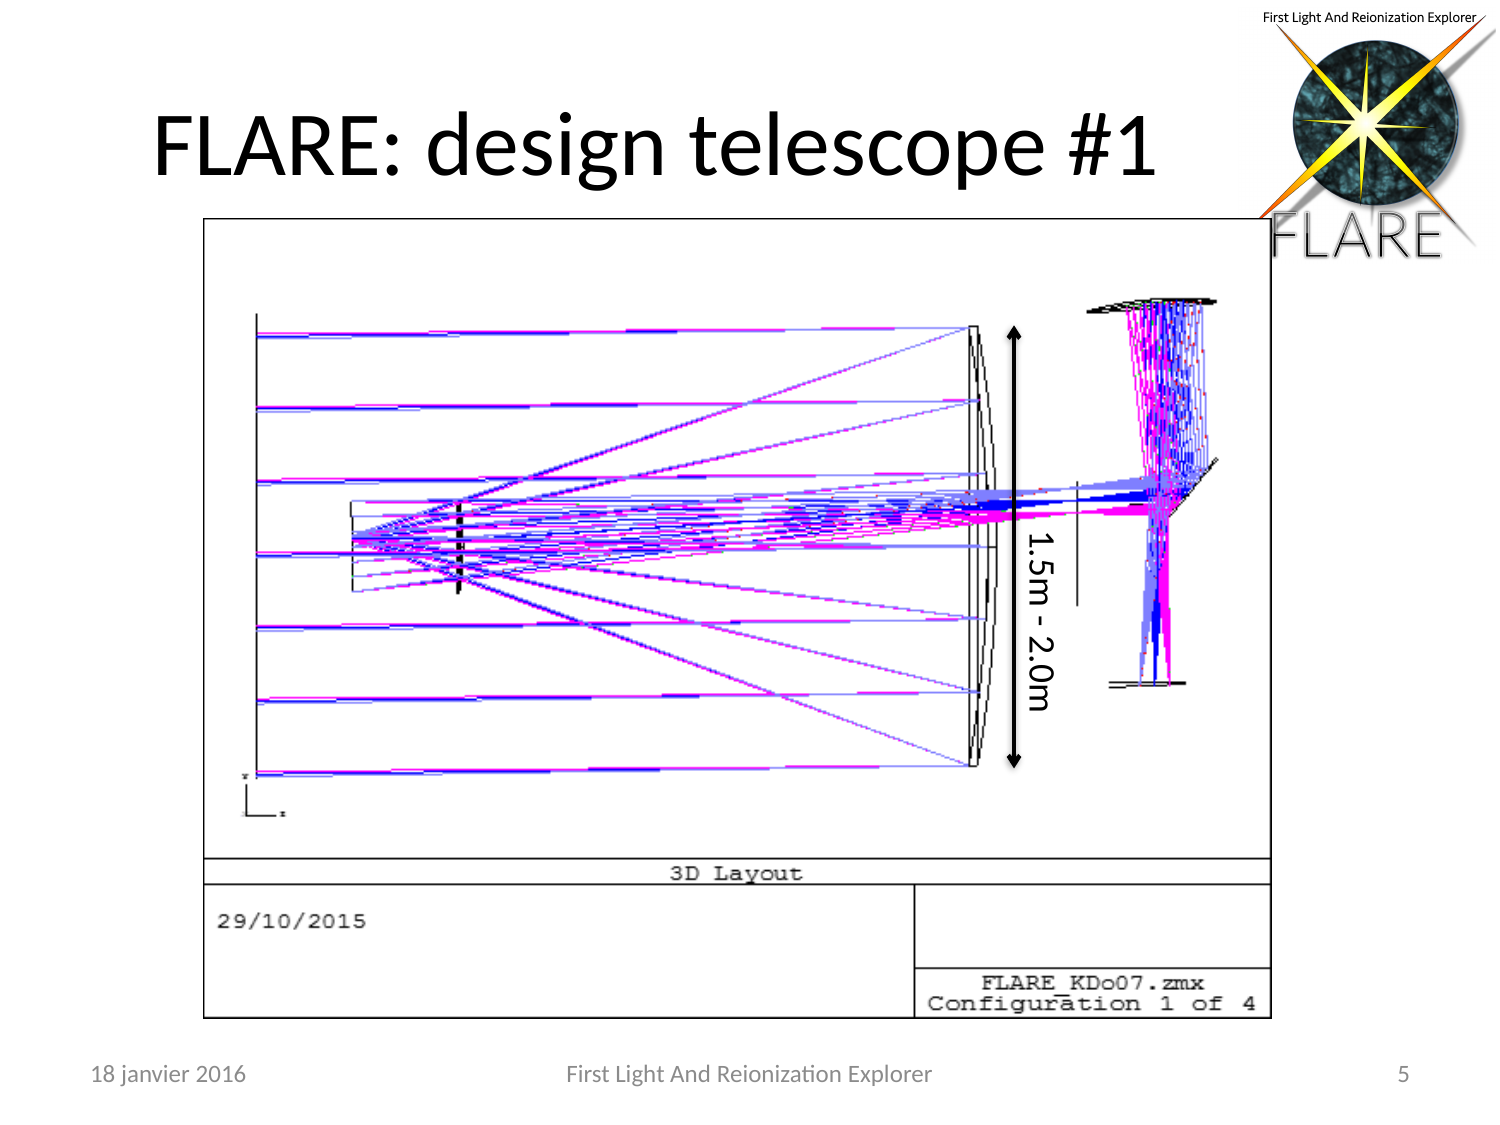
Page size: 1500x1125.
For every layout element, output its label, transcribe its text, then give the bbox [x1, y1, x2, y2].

picture [203, 7, 1496, 1019]
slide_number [75, 1042, 425, 1103]
title FLARE: design telescope #1 [75, 45, 1239, 233]
slide_number 5 [1074, 1042, 1425, 1103]
footer First Light And Reionization Explorer [512, 1042, 988, 1103]
